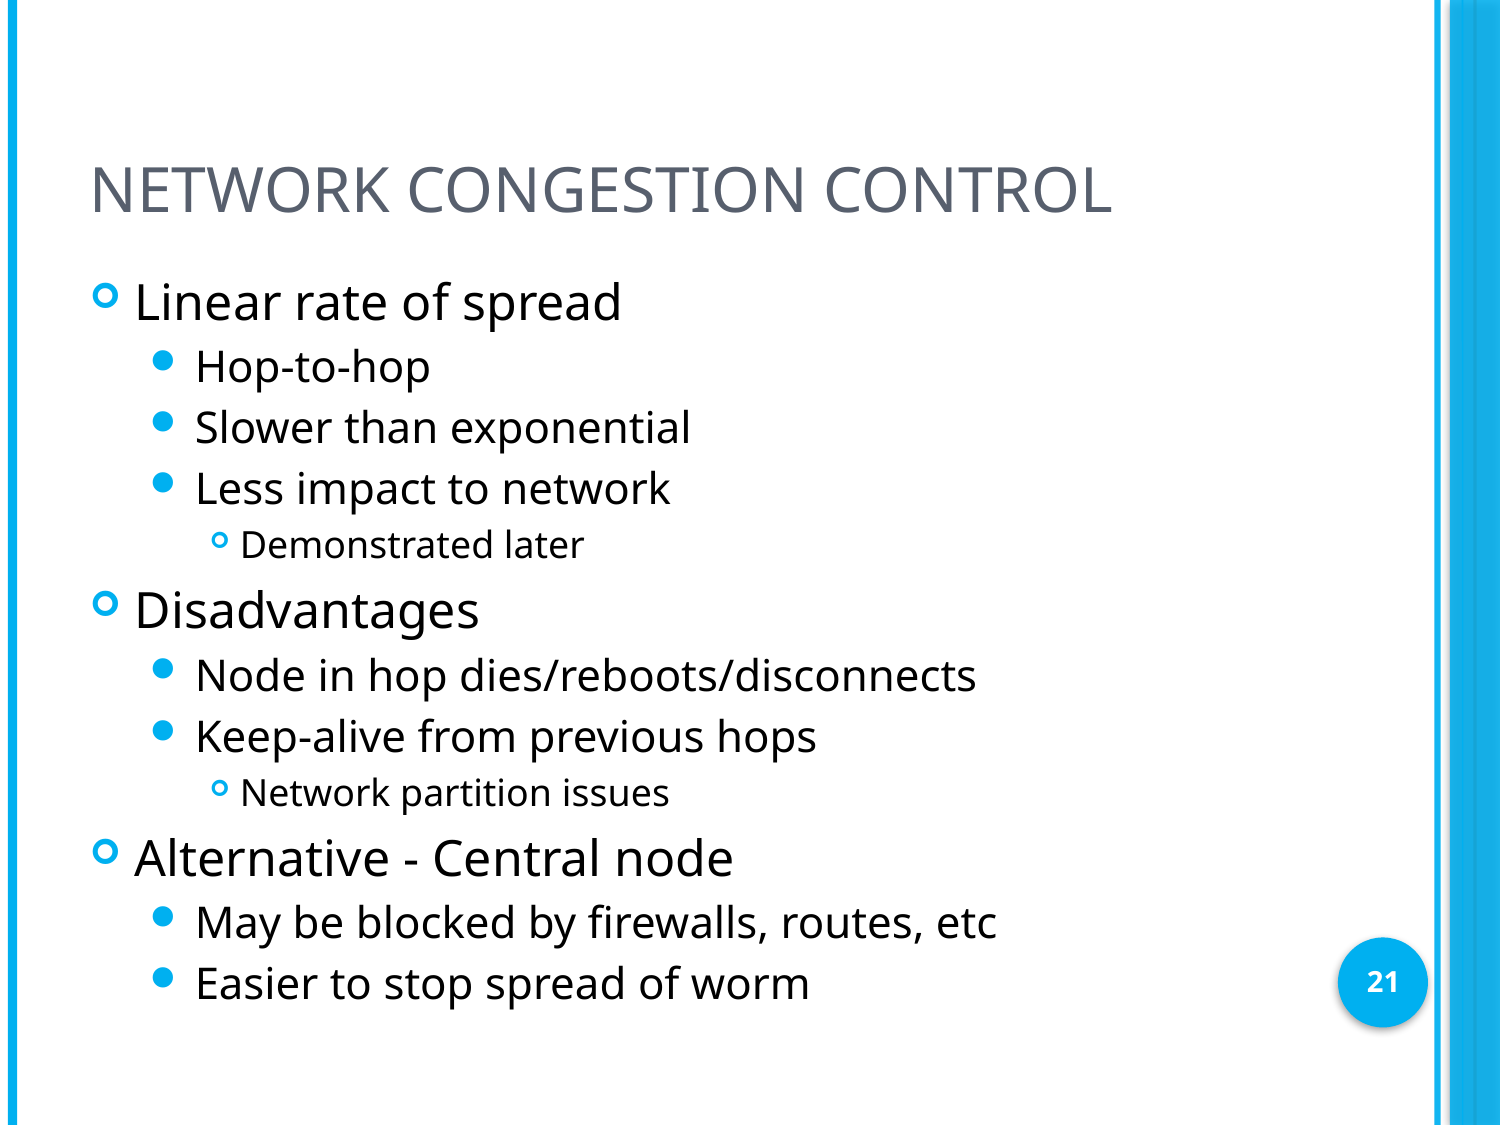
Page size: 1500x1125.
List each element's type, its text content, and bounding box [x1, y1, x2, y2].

title Network Congestion Control [75, 45, 1300, 233]
slide_number 21 [1333, 940, 1434, 1027]
list Linear rate of spread Hop-to-hop Slower than exponential Less impact to network Demonstrated later Disadvantages Node in hop dies/reboots/disconnects Keep-alive from previous hops Network partition issues Alternative - Central node May be blocked by firewalls, routes, etc Easier to stop spread of worm [75, 262, 1300, 1062]
